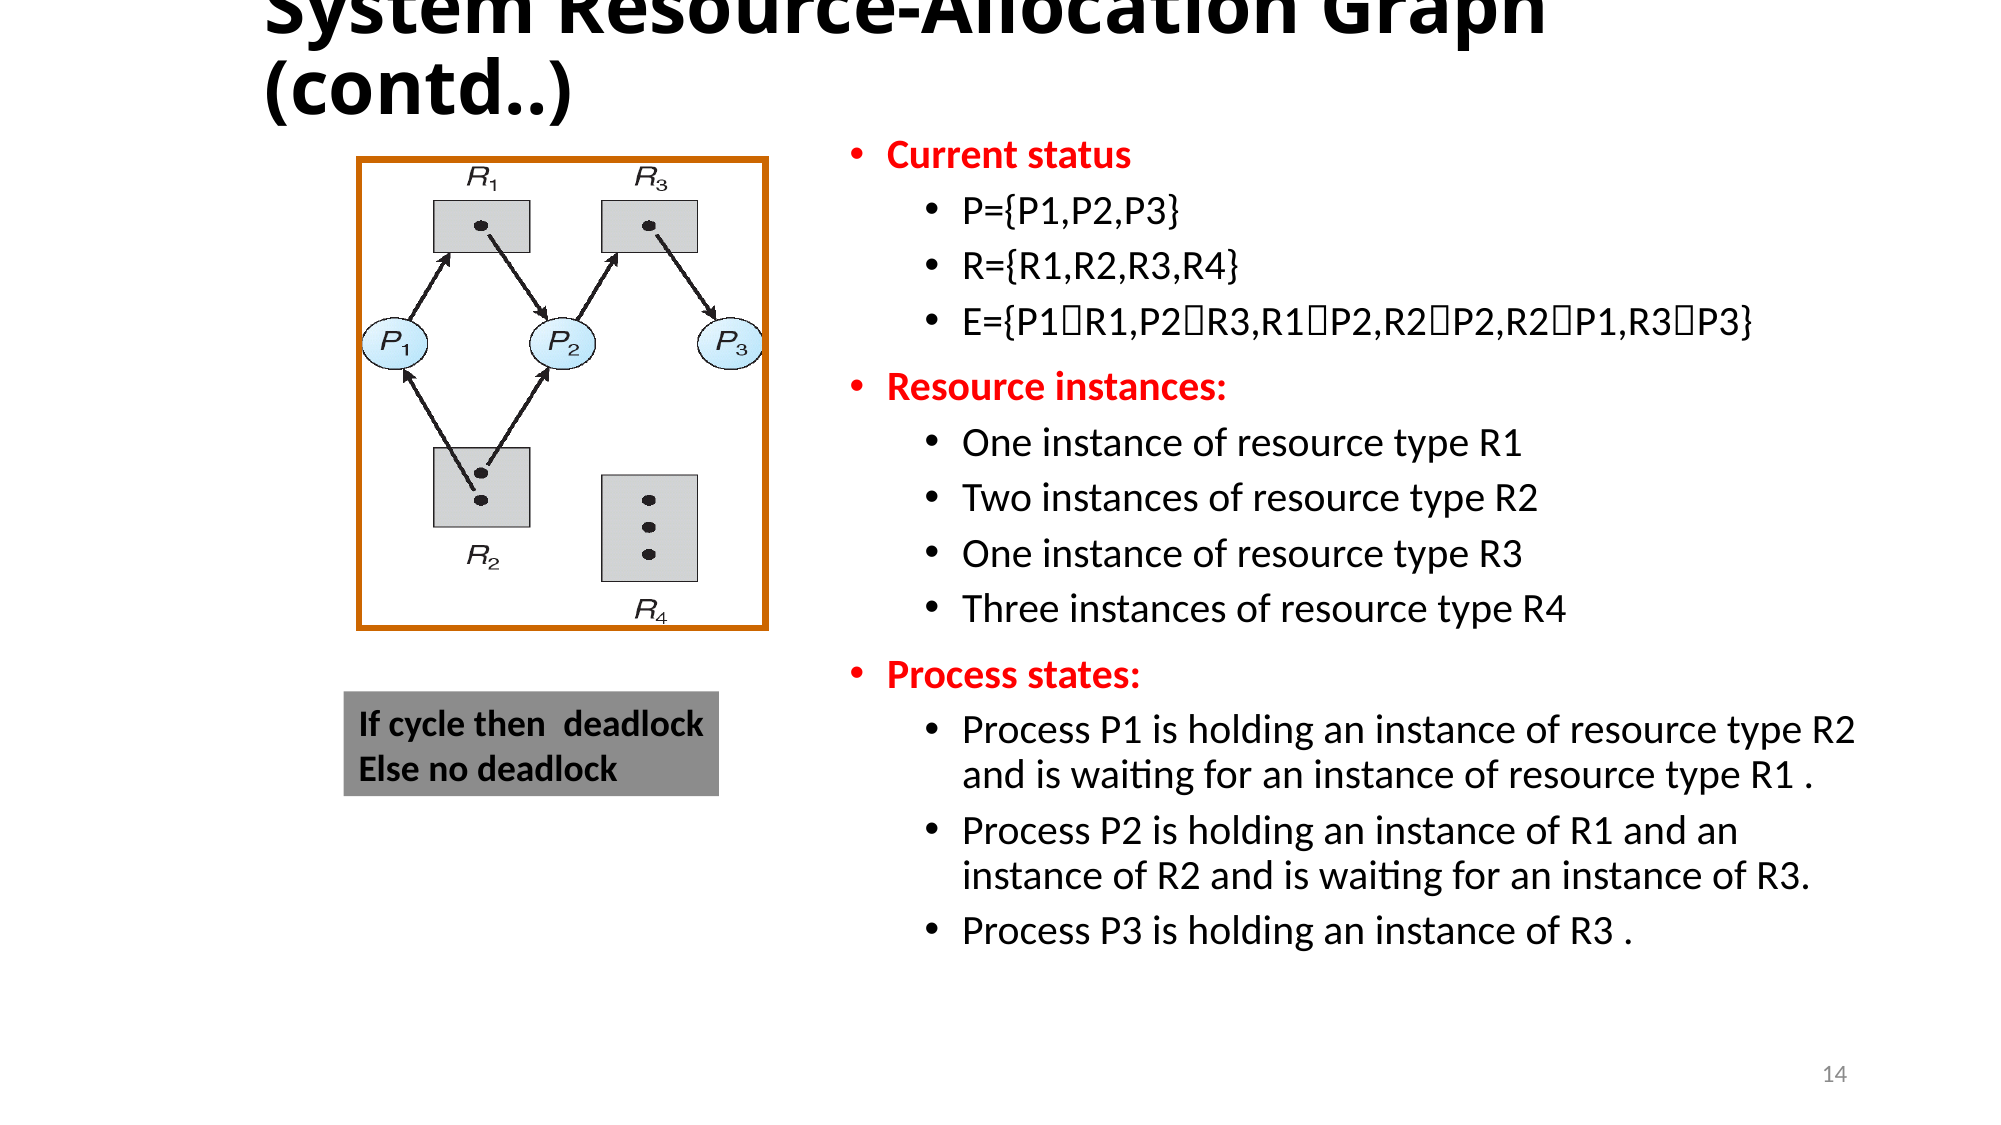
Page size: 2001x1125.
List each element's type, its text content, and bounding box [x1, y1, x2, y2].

list Current status P={P1,P2,P3} R={R1,R2,R3,R4} E={P1R1,P2R3,R1P2,R2P2,R2P1,R3P3} Resource instances: One instance of resource type R1 Two instances of resource type R2 One instance of resource type R3 Three instances of resource type R4 Process states: Process P1 is holding an instance of resource type R2 and is waiting for an instance of resource type R1 . Process P2 is holding an instance of R1 and an instance of R2 and is waiting for an instance of R3. Process P3 is holding an instance of R3 . [834, 125, 1882, 1091]
picture [362, 162, 763, 626]
slide_number 14 [1412, 1042, 1863, 1103]
title System Resource-Allocation Graph (contd..) [249, 0, 1750, 100]
text_box If cycle then deadlock Else no deadlock [343, 691, 719, 797]
